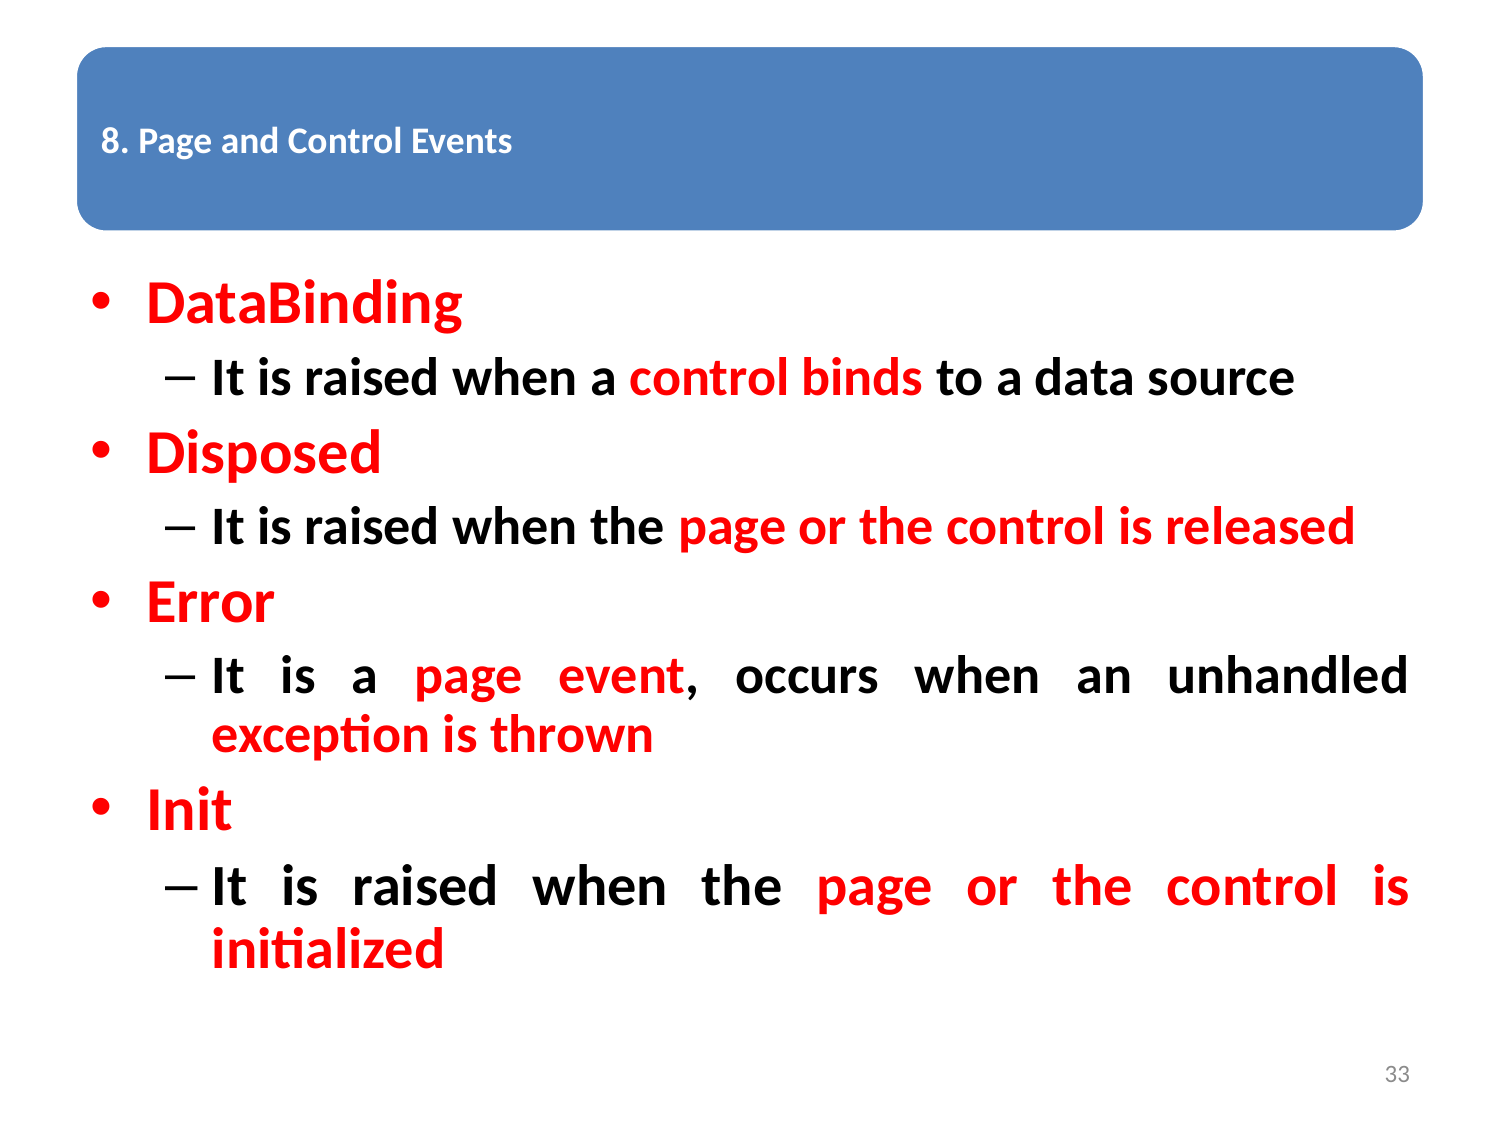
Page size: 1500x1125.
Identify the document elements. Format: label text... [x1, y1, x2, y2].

list DataBinding It is raised when a control binds to a data source Disposed It is raised when the page or the control is released Error It is a page event, occurs when an unhandled exception is thrown Init It is raised when the page or the control is initialized [75, 262, 1425, 1005]
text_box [74, 44, 1426, 233]
slide_number 33 [1074, 1042, 1425, 1103]
